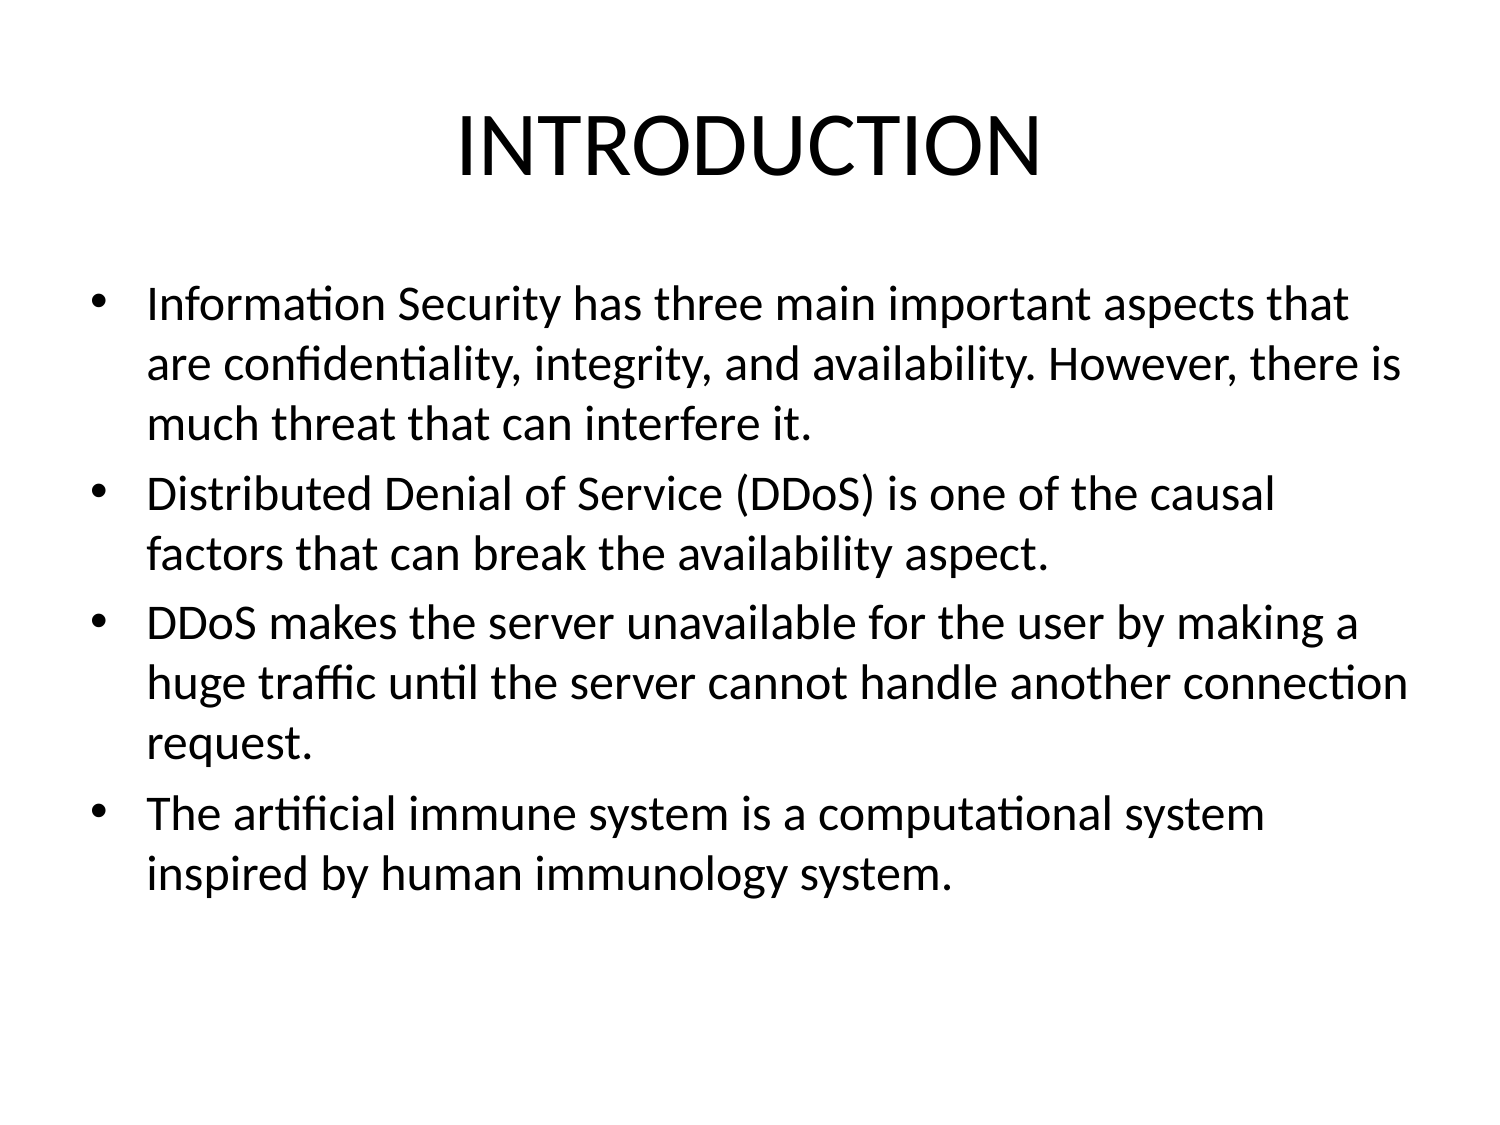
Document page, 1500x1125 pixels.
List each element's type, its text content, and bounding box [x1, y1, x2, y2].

list Information Security has three main important aspects that are confidentiality, integrity, and availability. However, there is much threat that can interfere it. Distributed Denial of Service (DDoS) is one of the causal factors that can break the availability aspect. DDoS makes the server unavailable for the user by making a huge traffic until the server cannot handle another connection request. The artificial immune system is a computational system inspired by human immunology system. [75, 262, 1425, 1005]
title INTRODUCTION [75, 45, 1425, 233]
